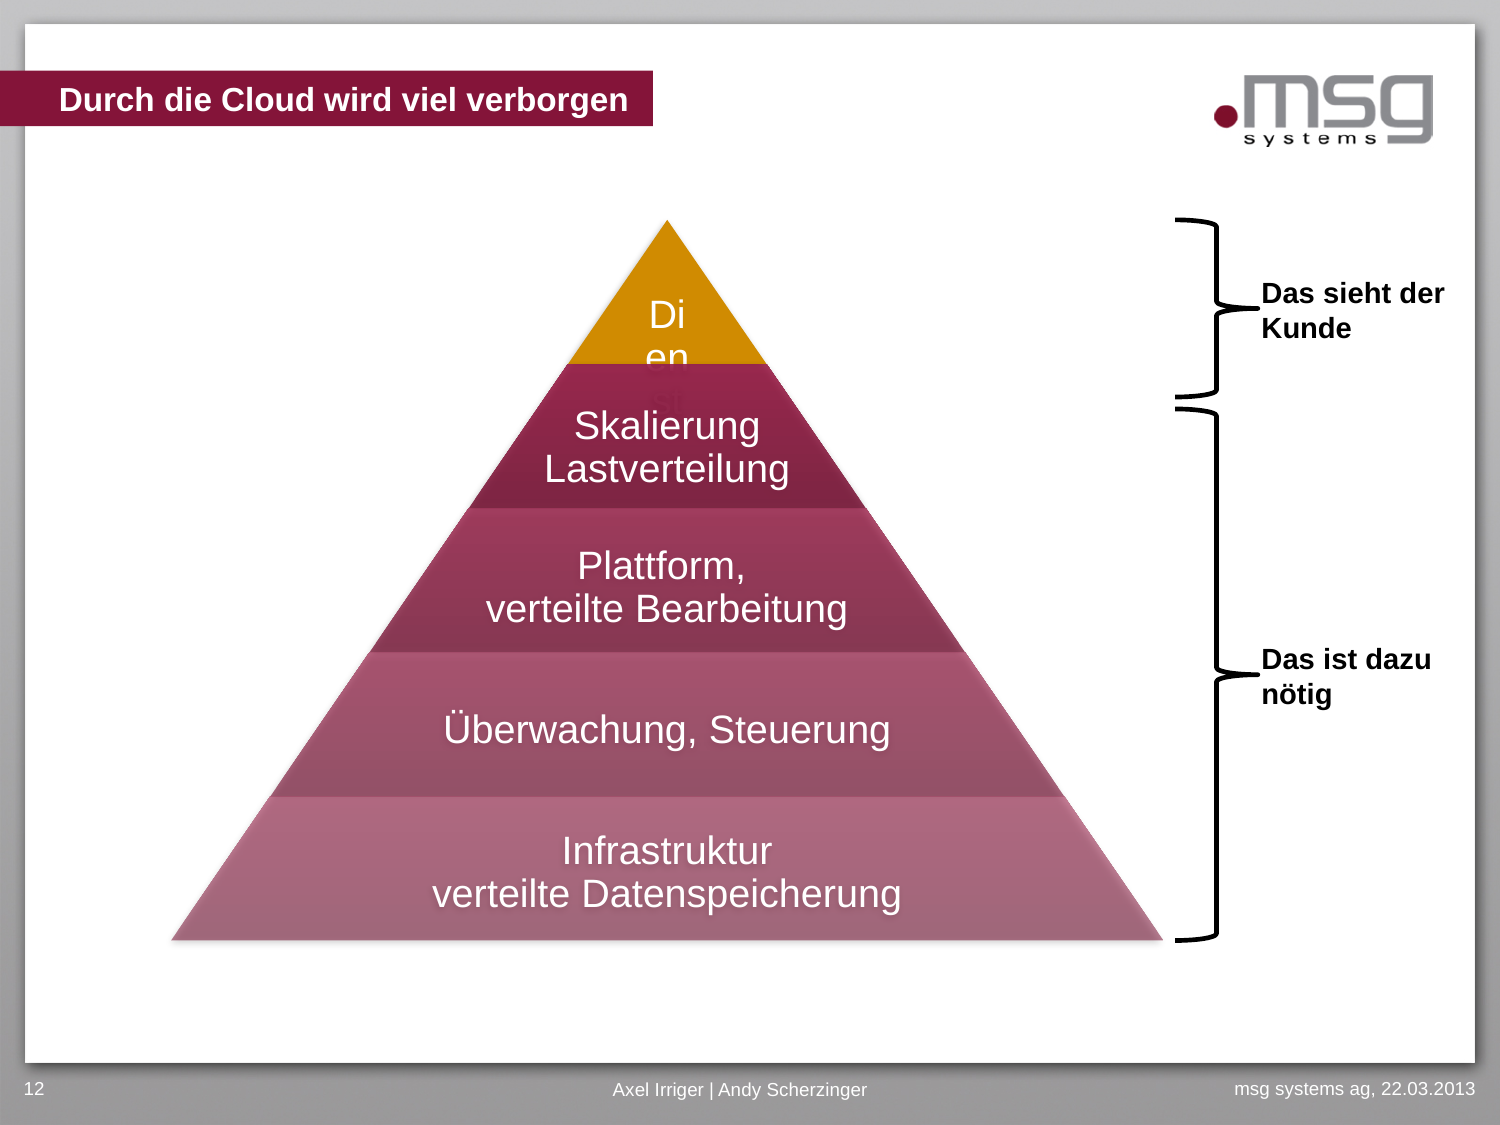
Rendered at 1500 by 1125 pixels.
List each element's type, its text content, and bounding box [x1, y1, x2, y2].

picture [0, 0, 1500, 1125]
text_box Das ist dazu nötig [1246, 633, 1448, 718]
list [170, 219, 1164, 941]
title Durch die Cloud wird viel verborgen [0, 70, 653, 127]
slide_number 12 [8, 1058, 104, 1118]
footer Axel Irriger | Andy Scherzinger [434, 1058, 1046, 1119]
text_box [1175, 408, 1246, 942]
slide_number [1057, 1058, 1491, 1118]
text_box Das sieht der Kunde [1246, 267, 1461, 352]
text_box [1175, 219, 1246, 398]
